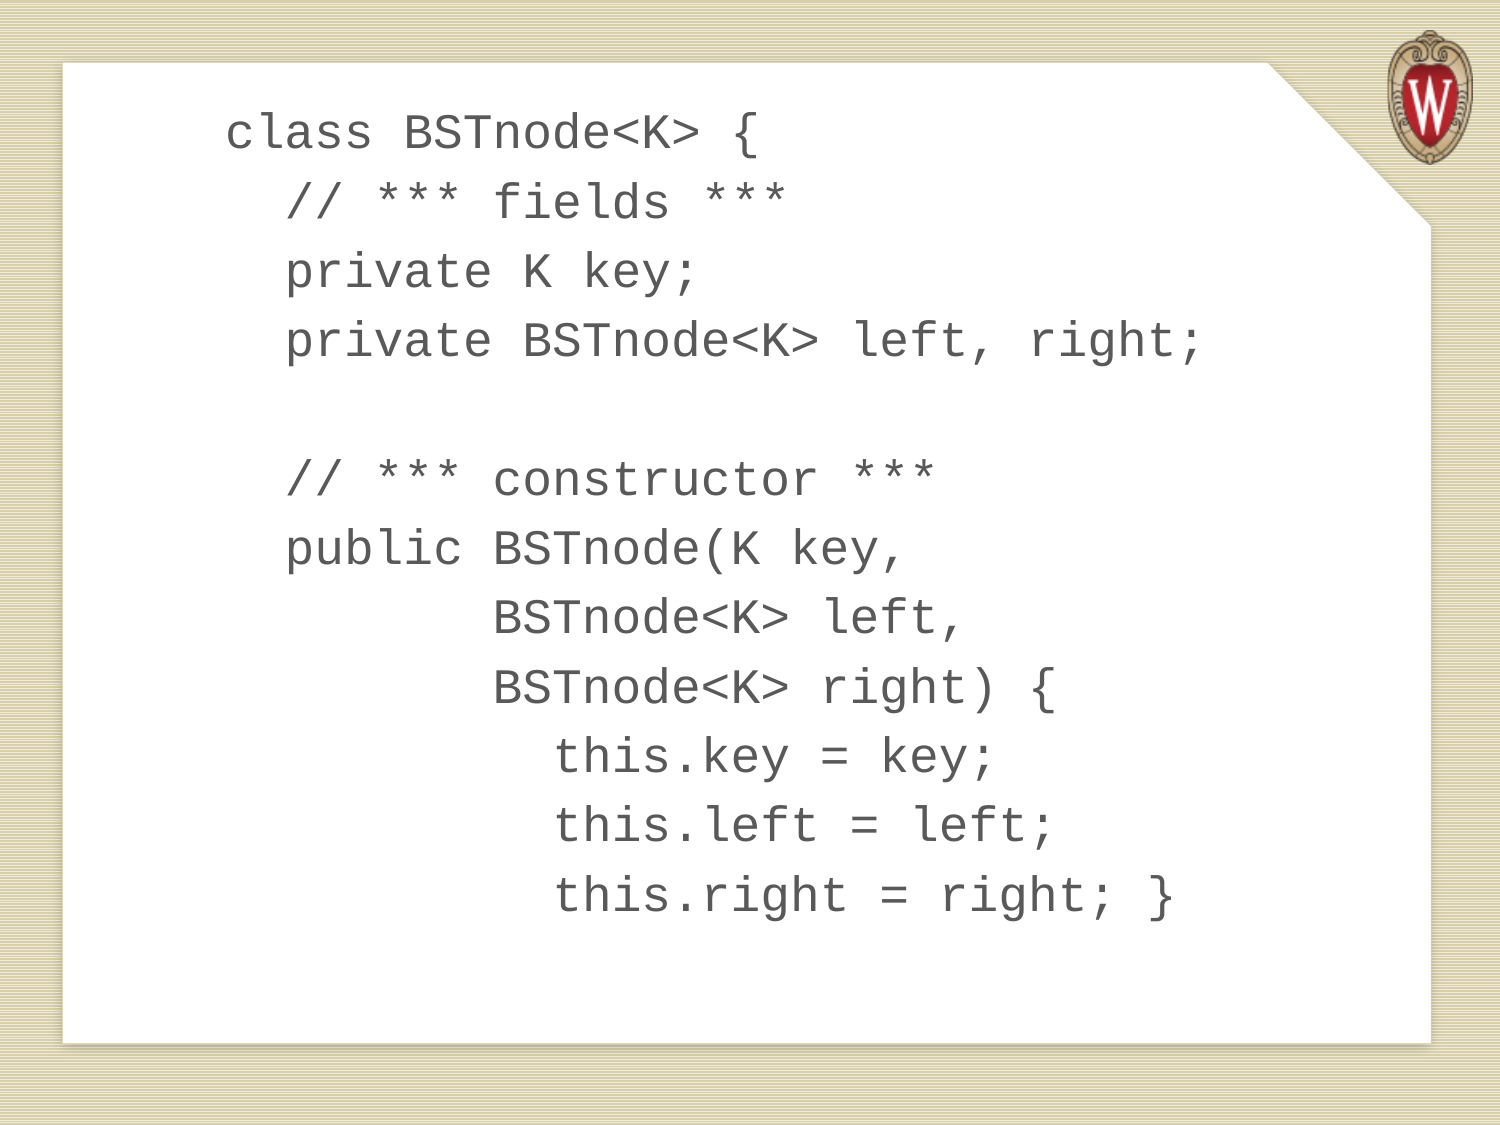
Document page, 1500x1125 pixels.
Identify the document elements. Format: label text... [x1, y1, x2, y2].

subtitle class BSTnode<K> { // *** fields *** private K key; private BSTnode<K> left, right; // *** constructor *** public BSTnode(K key, BSTnode<K> left, BSTnode<K> right) { this.key = key; this.left = left; this.right = right; } [225, 99, 1320, 929]
